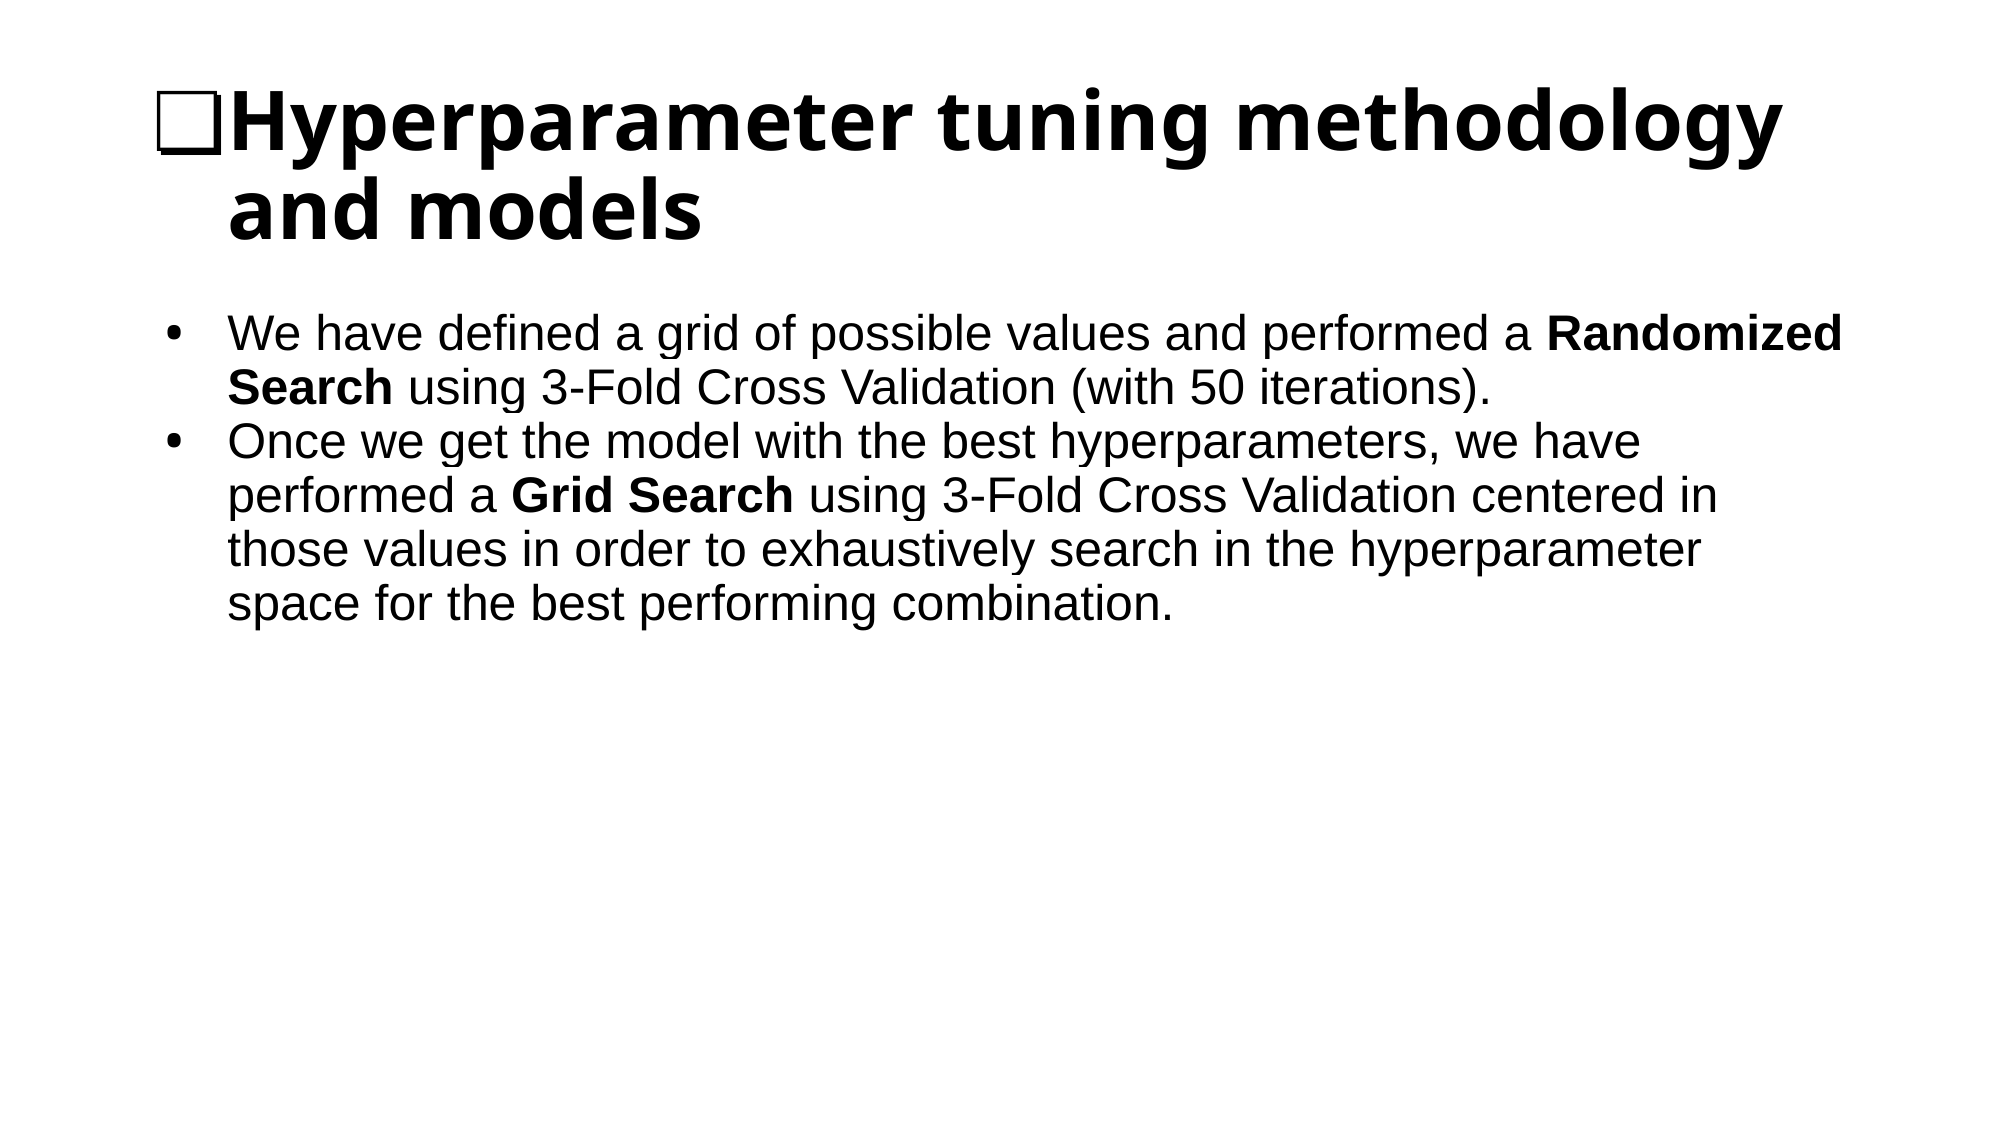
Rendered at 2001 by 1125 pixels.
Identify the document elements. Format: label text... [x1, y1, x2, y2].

list We have defined a grid of possible values and performed a Randomized Search using 3-Fold Cross Validation (with 50 iterations). Once we get the model with the best hyperparameters, we have performed a Grid Search using 3-Fold Cross Validation centered in those values in order to exhaustively search in the hyperparameter space for the best performing combination. [137, 299, 1863, 1014]
title Hyperparameter tuning methodology and models [137, 59, 1863, 278]
